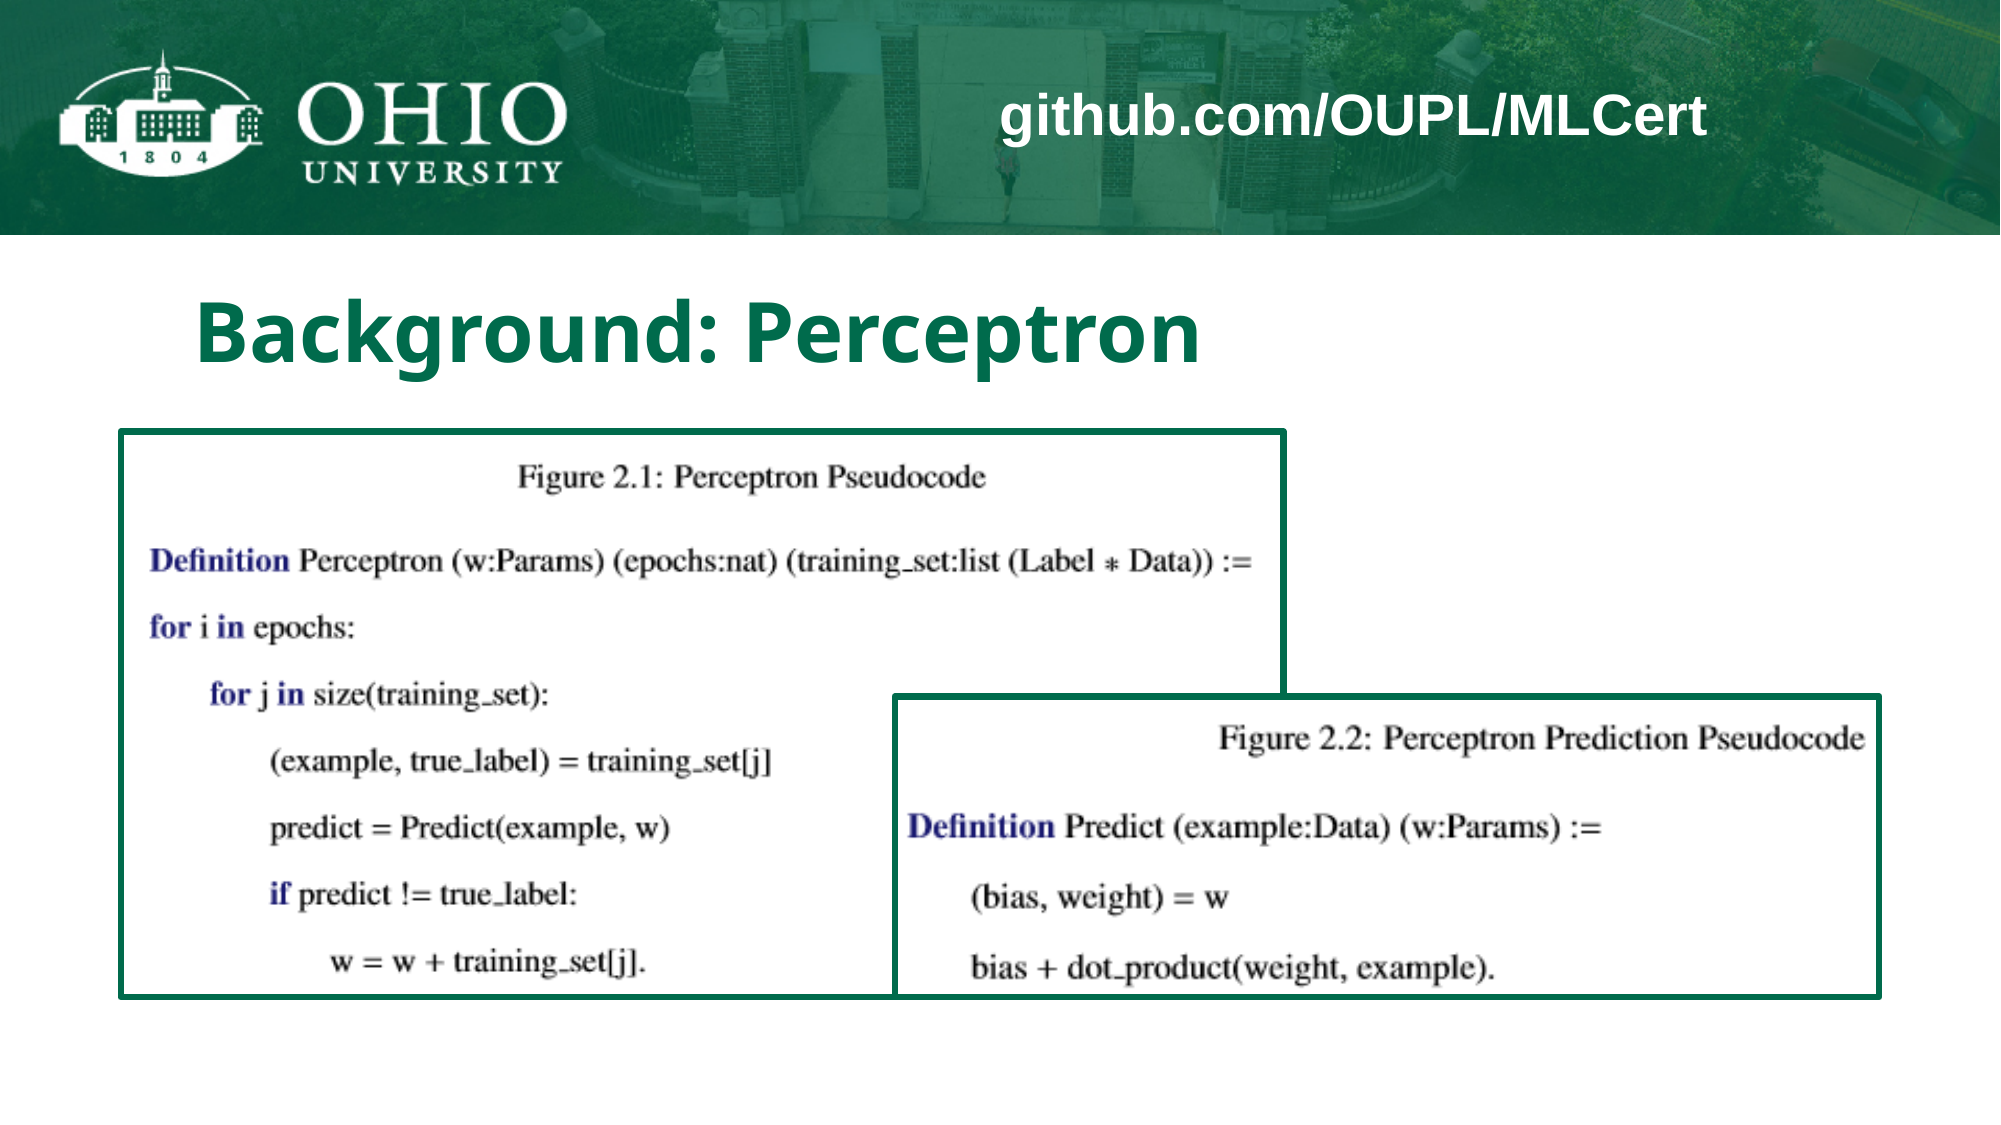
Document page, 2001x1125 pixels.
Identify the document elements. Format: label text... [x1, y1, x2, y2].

picture [123, 434, 1877, 995]
text_box Background: Perceptron [178, 271, 1617, 387]
picture [0, 0, 2000, 235]
